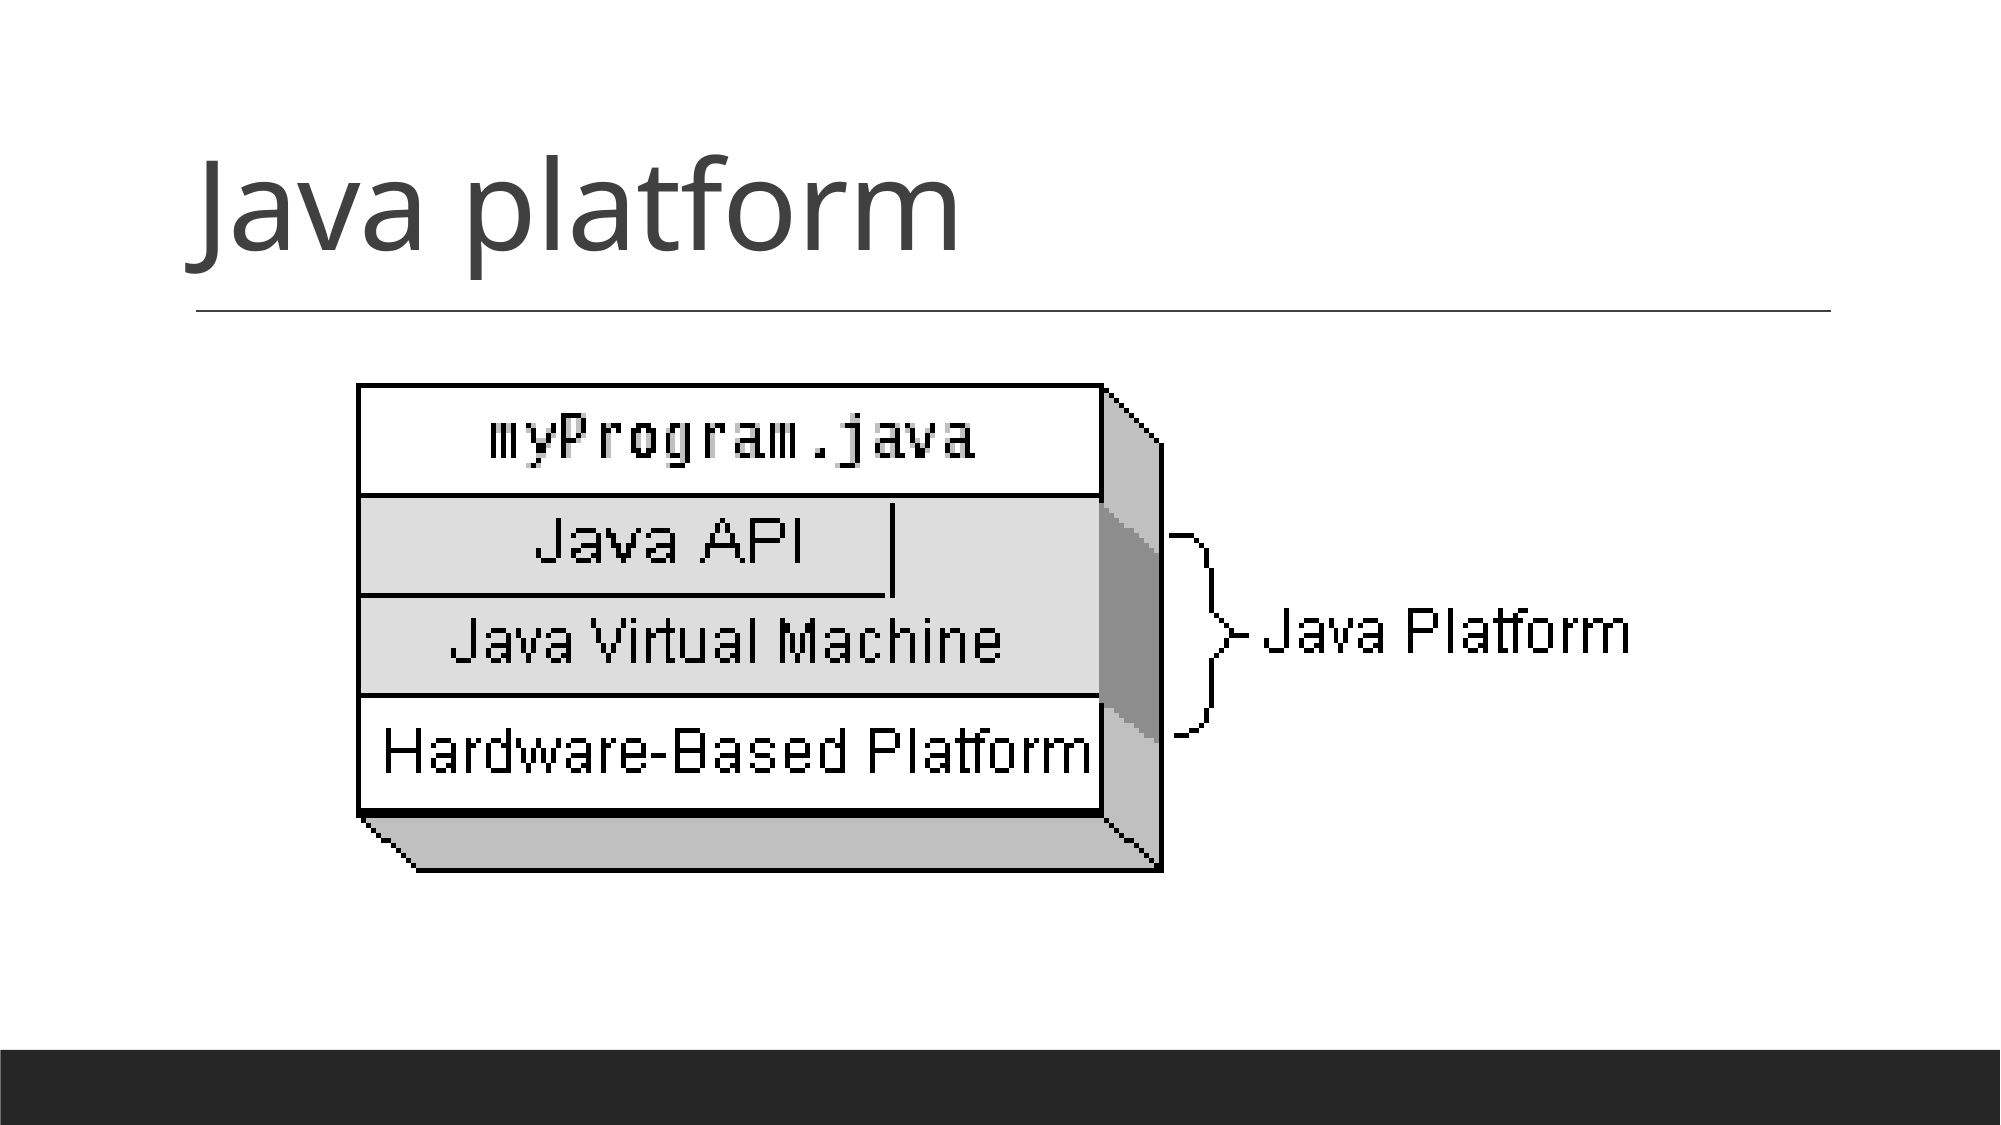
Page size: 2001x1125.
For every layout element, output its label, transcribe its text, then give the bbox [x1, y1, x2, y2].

title Java platform [180, 47, 1830, 285]
picture [331, 349, 1669, 888]
